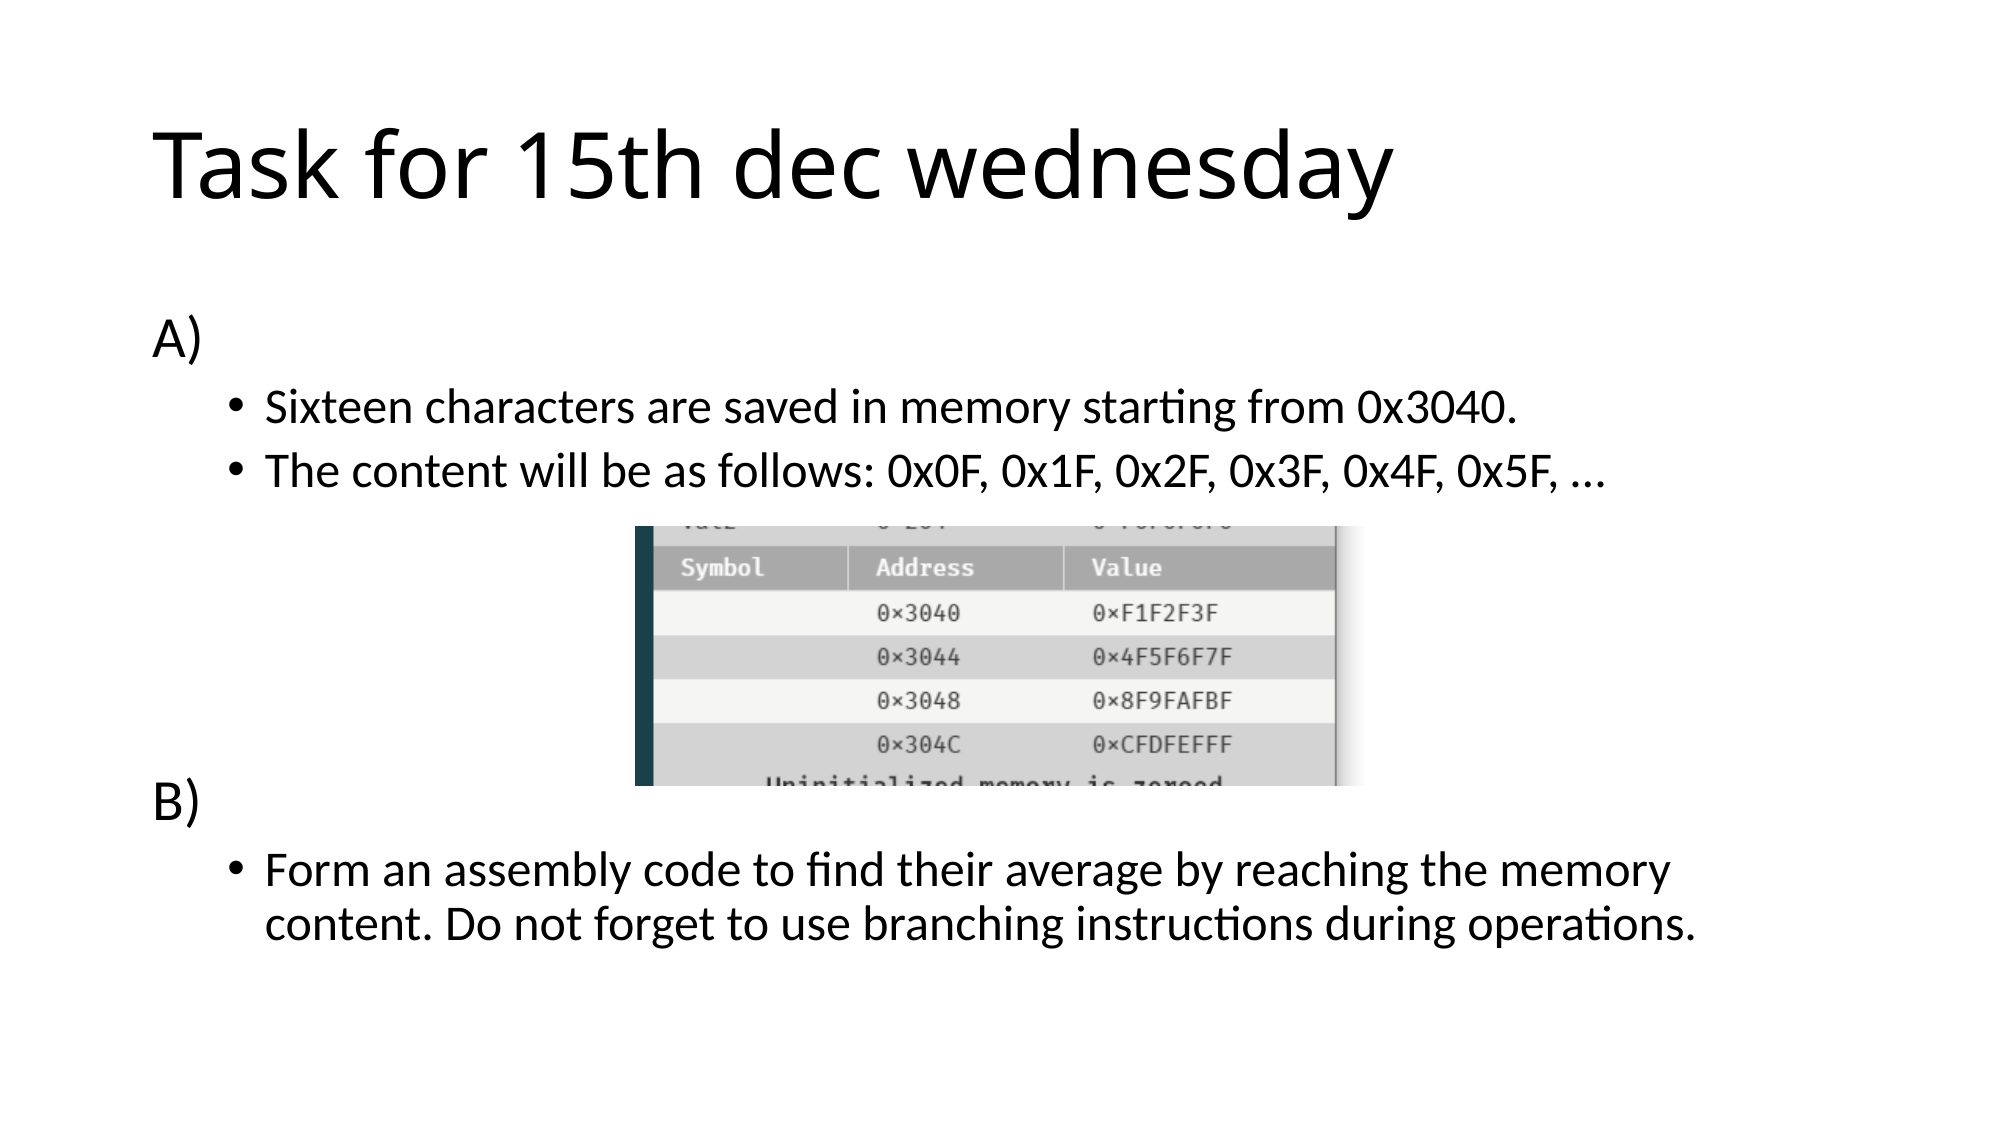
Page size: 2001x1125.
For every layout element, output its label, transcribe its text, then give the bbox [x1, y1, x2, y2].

title Task for 15th dec wednesday [137, 59, 1863, 278]
list A) Sixteen characters are saved in memory starting from 0x3040. The content will be as follows: 0x0F, 0x1F, 0x2F, 0x3F, 0x4F, 0x5F, … B) Form an assembly code to find their average by reaching the memory content. Do not forget to use branching instructions during operations. [137, 299, 1863, 1014]
picture [635, 526, 1365, 786]
